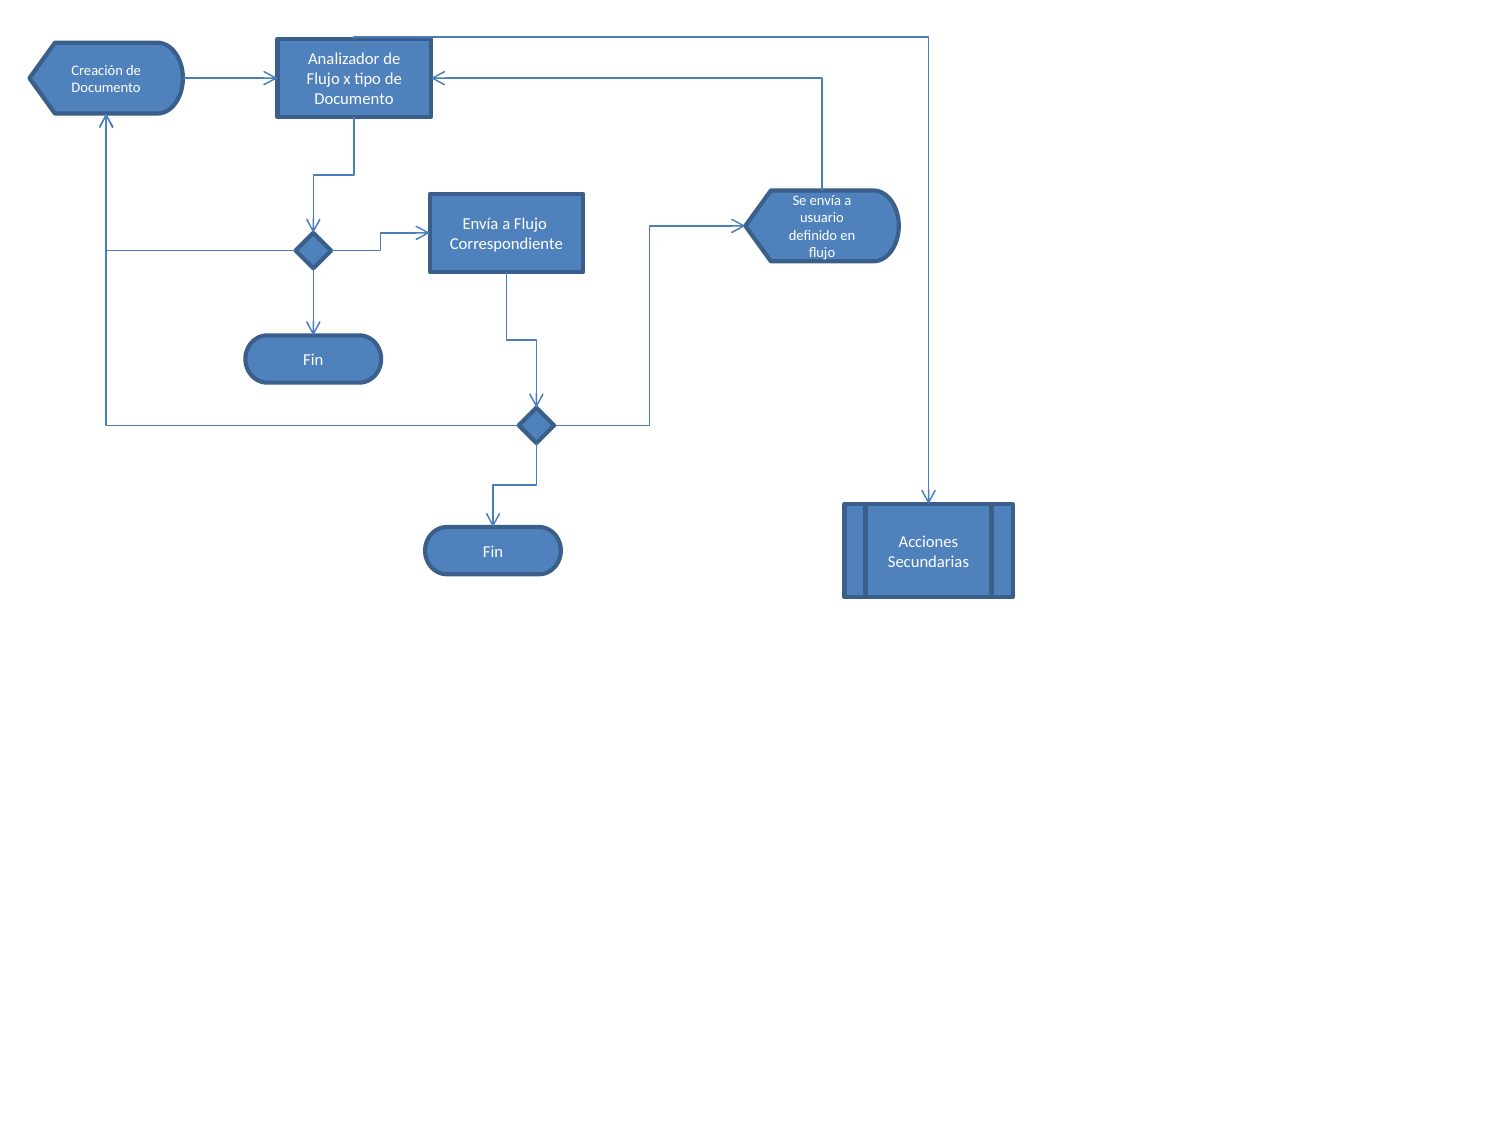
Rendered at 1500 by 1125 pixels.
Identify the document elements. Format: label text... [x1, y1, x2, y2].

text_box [105, 113, 403, 426]
text_box Creación de Documento [27, 40, 185, 116]
text_box Acciones Secundarias [842, 502, 1015, 599]
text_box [105, 113, 296, 251]
text_box Fin [428, 567, 558, 577]
text_box Se envía a usuario definido en flujo [879, 189, 901, 263]
text_box Analizador de Flujo x tipo de Documento [275, 37, 403, 111]
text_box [408, 0, 875, 559]
